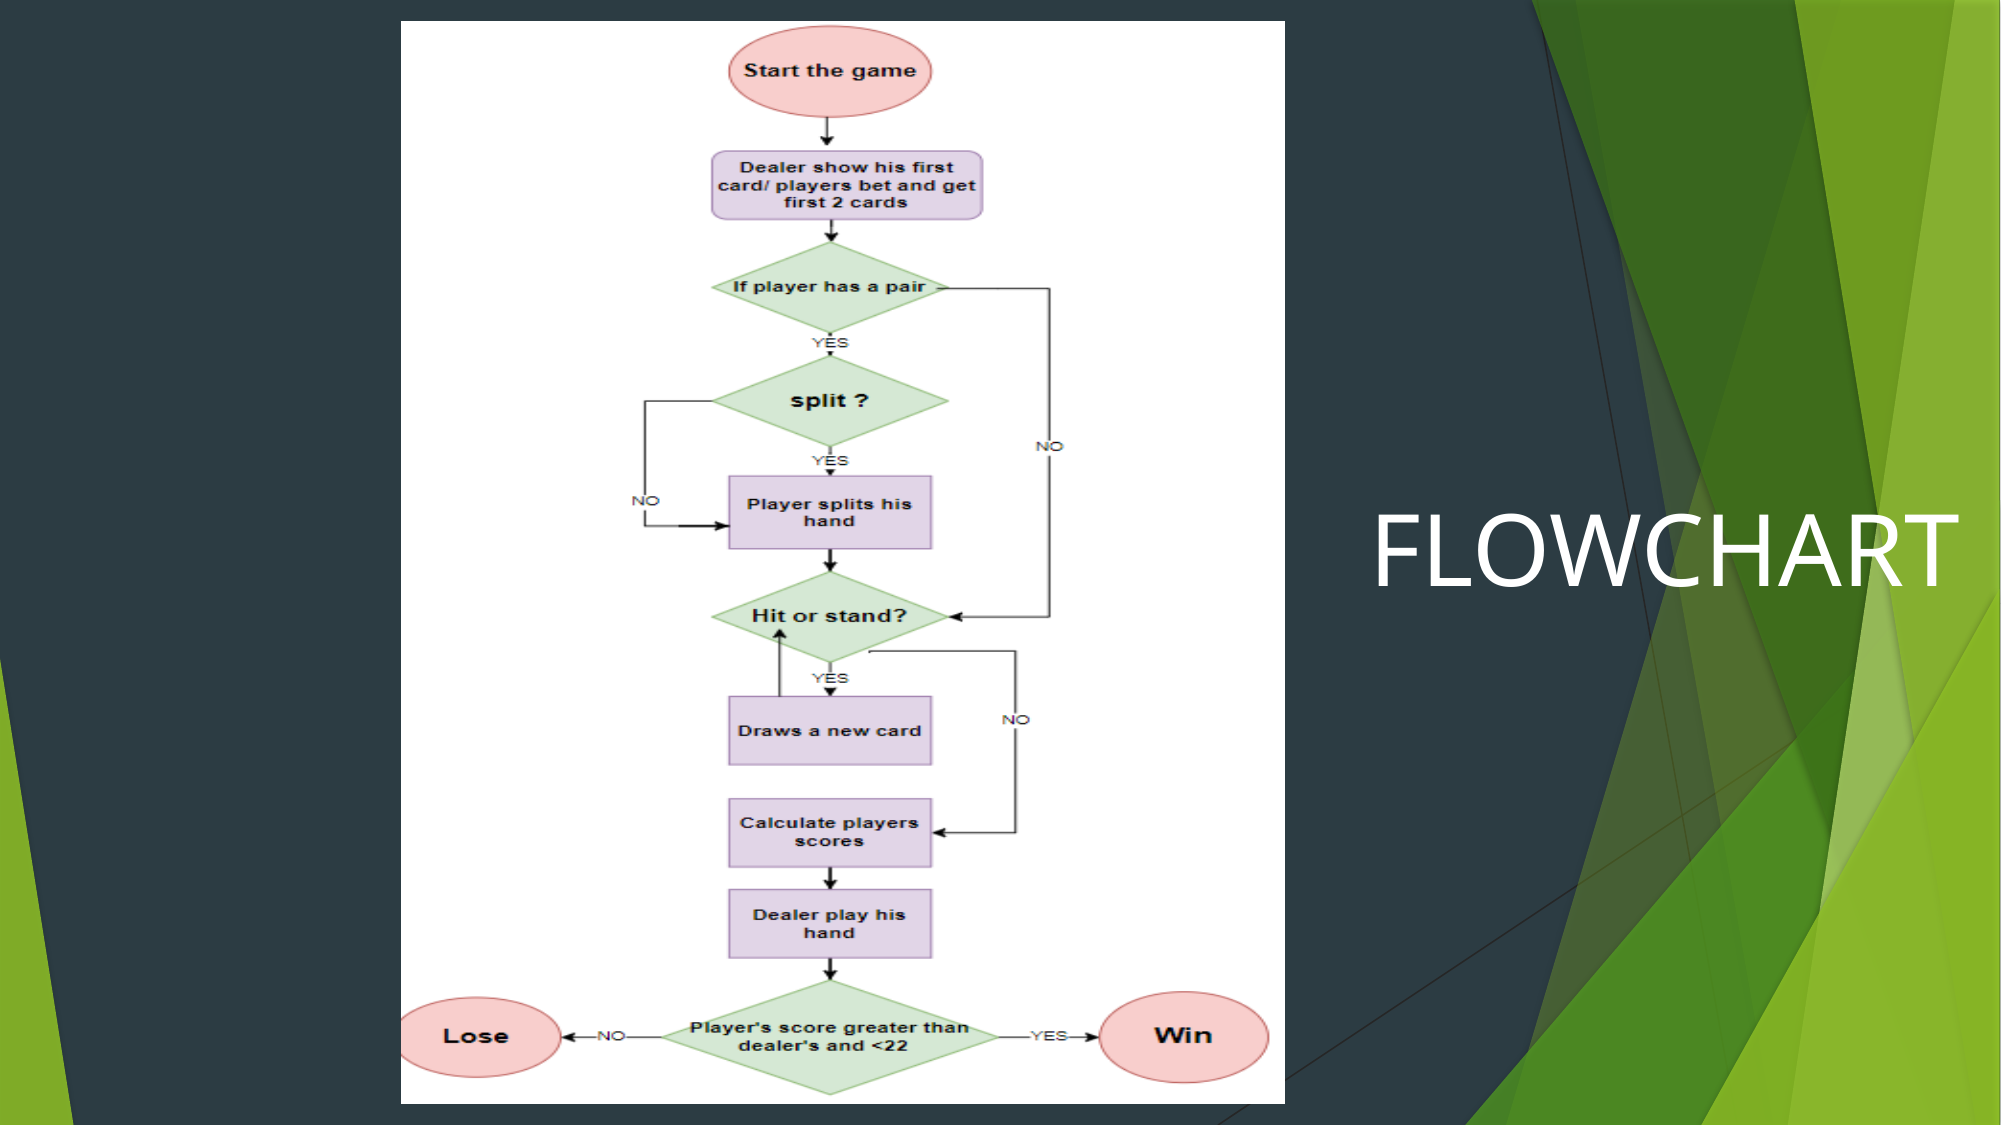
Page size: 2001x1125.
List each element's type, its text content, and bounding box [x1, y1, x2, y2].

picture [401, 20, 1285, 1105]
list FLOWCHART [1354, 478, 2000, 809]
